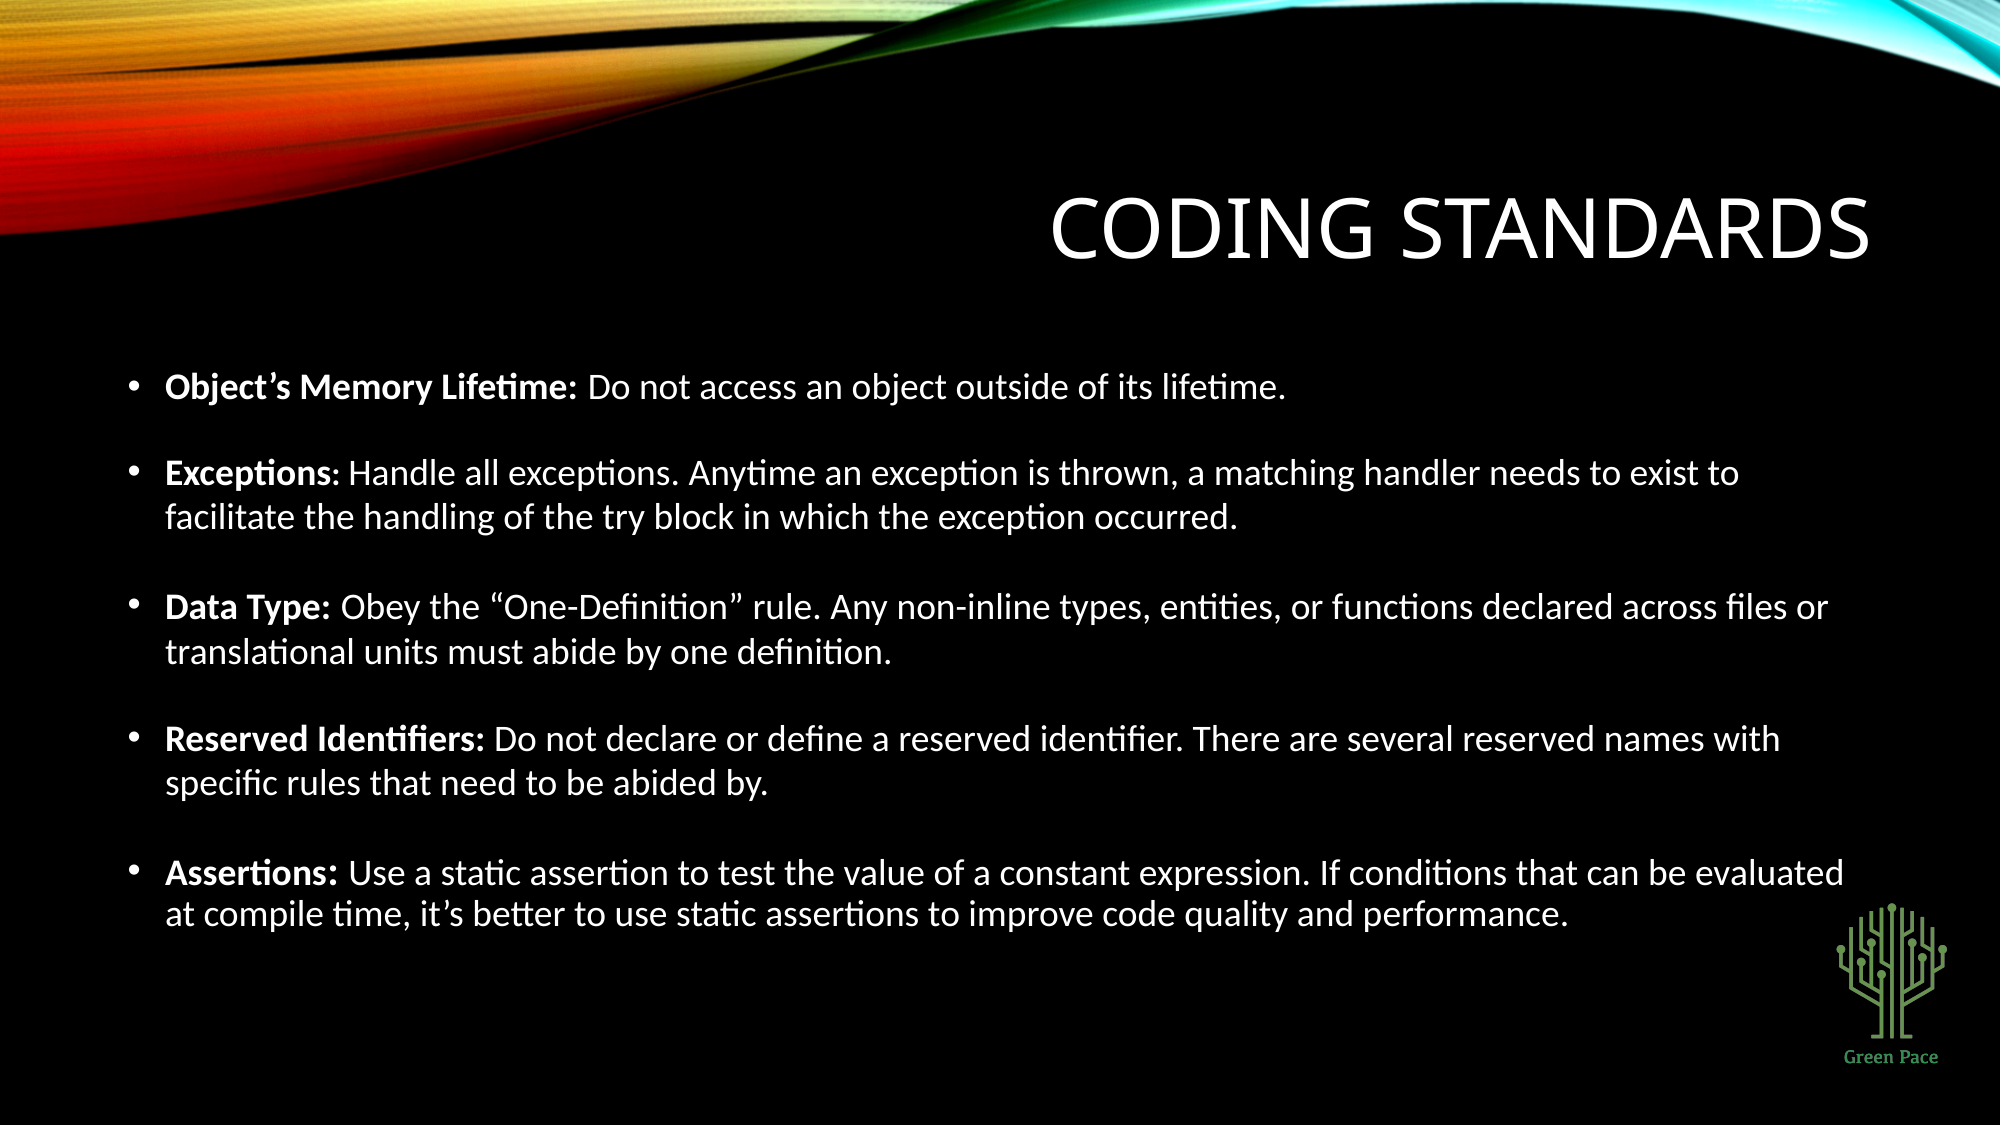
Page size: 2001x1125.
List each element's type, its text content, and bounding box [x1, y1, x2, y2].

picture [0, 0, 2000, 237]
list Object’s Memory Lifetime: Do not access an object outside of its lifetime. Exceptions: Handle all exceptions. Anytime an exception is thrown, a matching handler needs to exist to facilitate the handling of the try block in which the exception occurred. Data Type: Obey the “One-Definition” rule. Any non-inline types, entities, or functions declared across files or translational units must abide by one definition. Reserved Identifiers: Do not declare or define a reserved identifier. There are several reserved names with specific rules that need to be abided by. Assertions: Use a static assertion to test the value of a constant expression. If conditions that can be evaluated at compile time, it’s better to use static assertions to improve code quality and performance. [112, 360, 1888, 1021]
picture [1817, 892, 1964, 1082]
title CODING STANDARDS [474, 125, 1888, 338]
